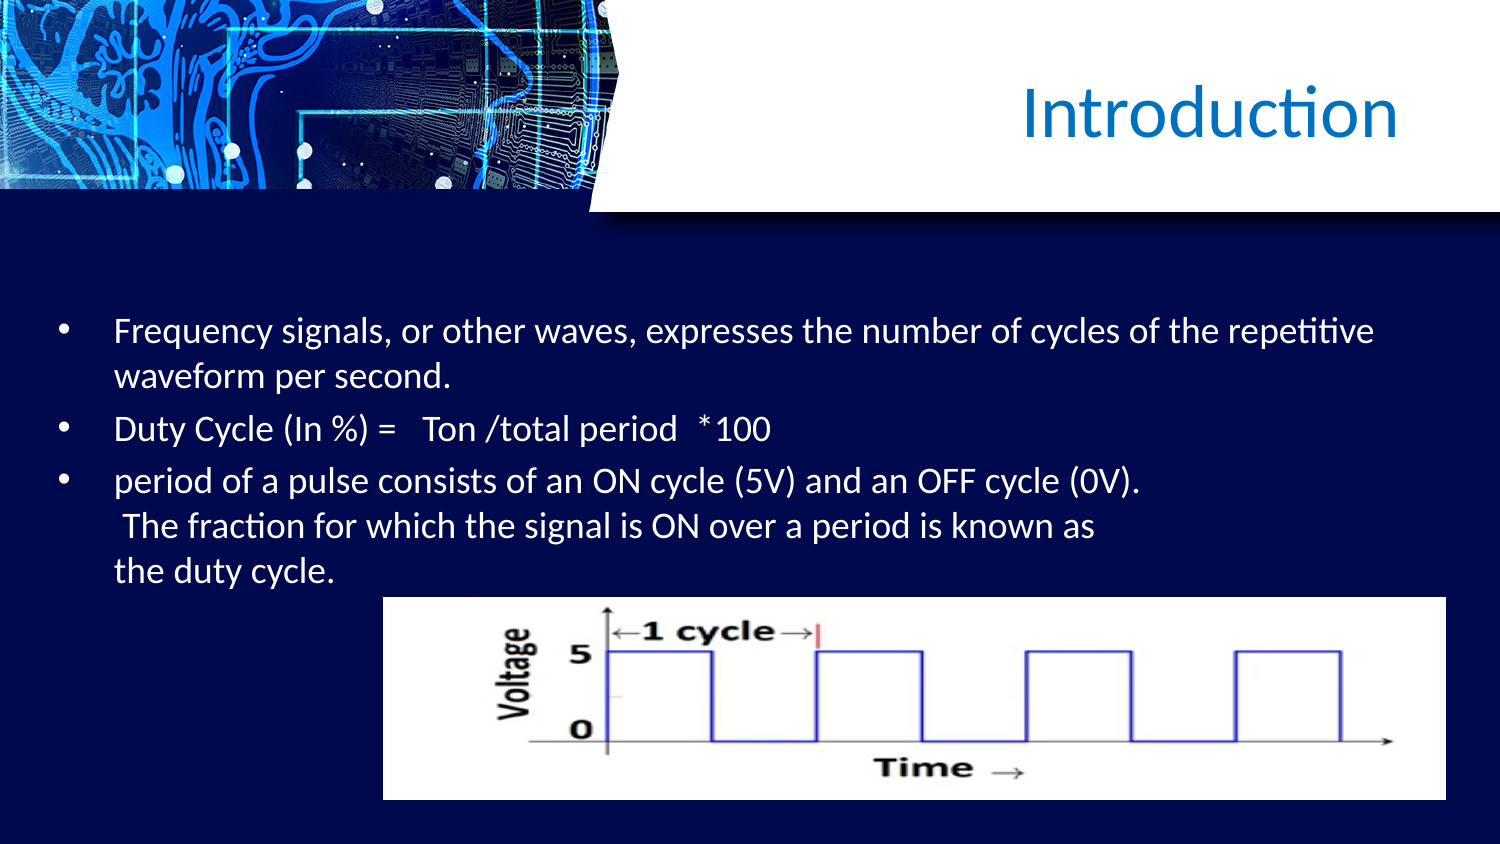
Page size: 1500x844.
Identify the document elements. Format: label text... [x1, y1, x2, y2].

picture [0, 0, 1500, 844]
title Introduction [87, 44, 1416, 170]
list Frequency signals, or other waves, expresses the number of cycles of the repetitive waveform per second. Duty Cycle (In %) = Ton /total period *100 period of a pulse consists of an ON cycle (5V) and an OFF cycle (0V). The fraction for which the signal is ON over a period is known as the duty cycle. [42, 298, 1466, 773]
picture [150, 170, 164, 179]
